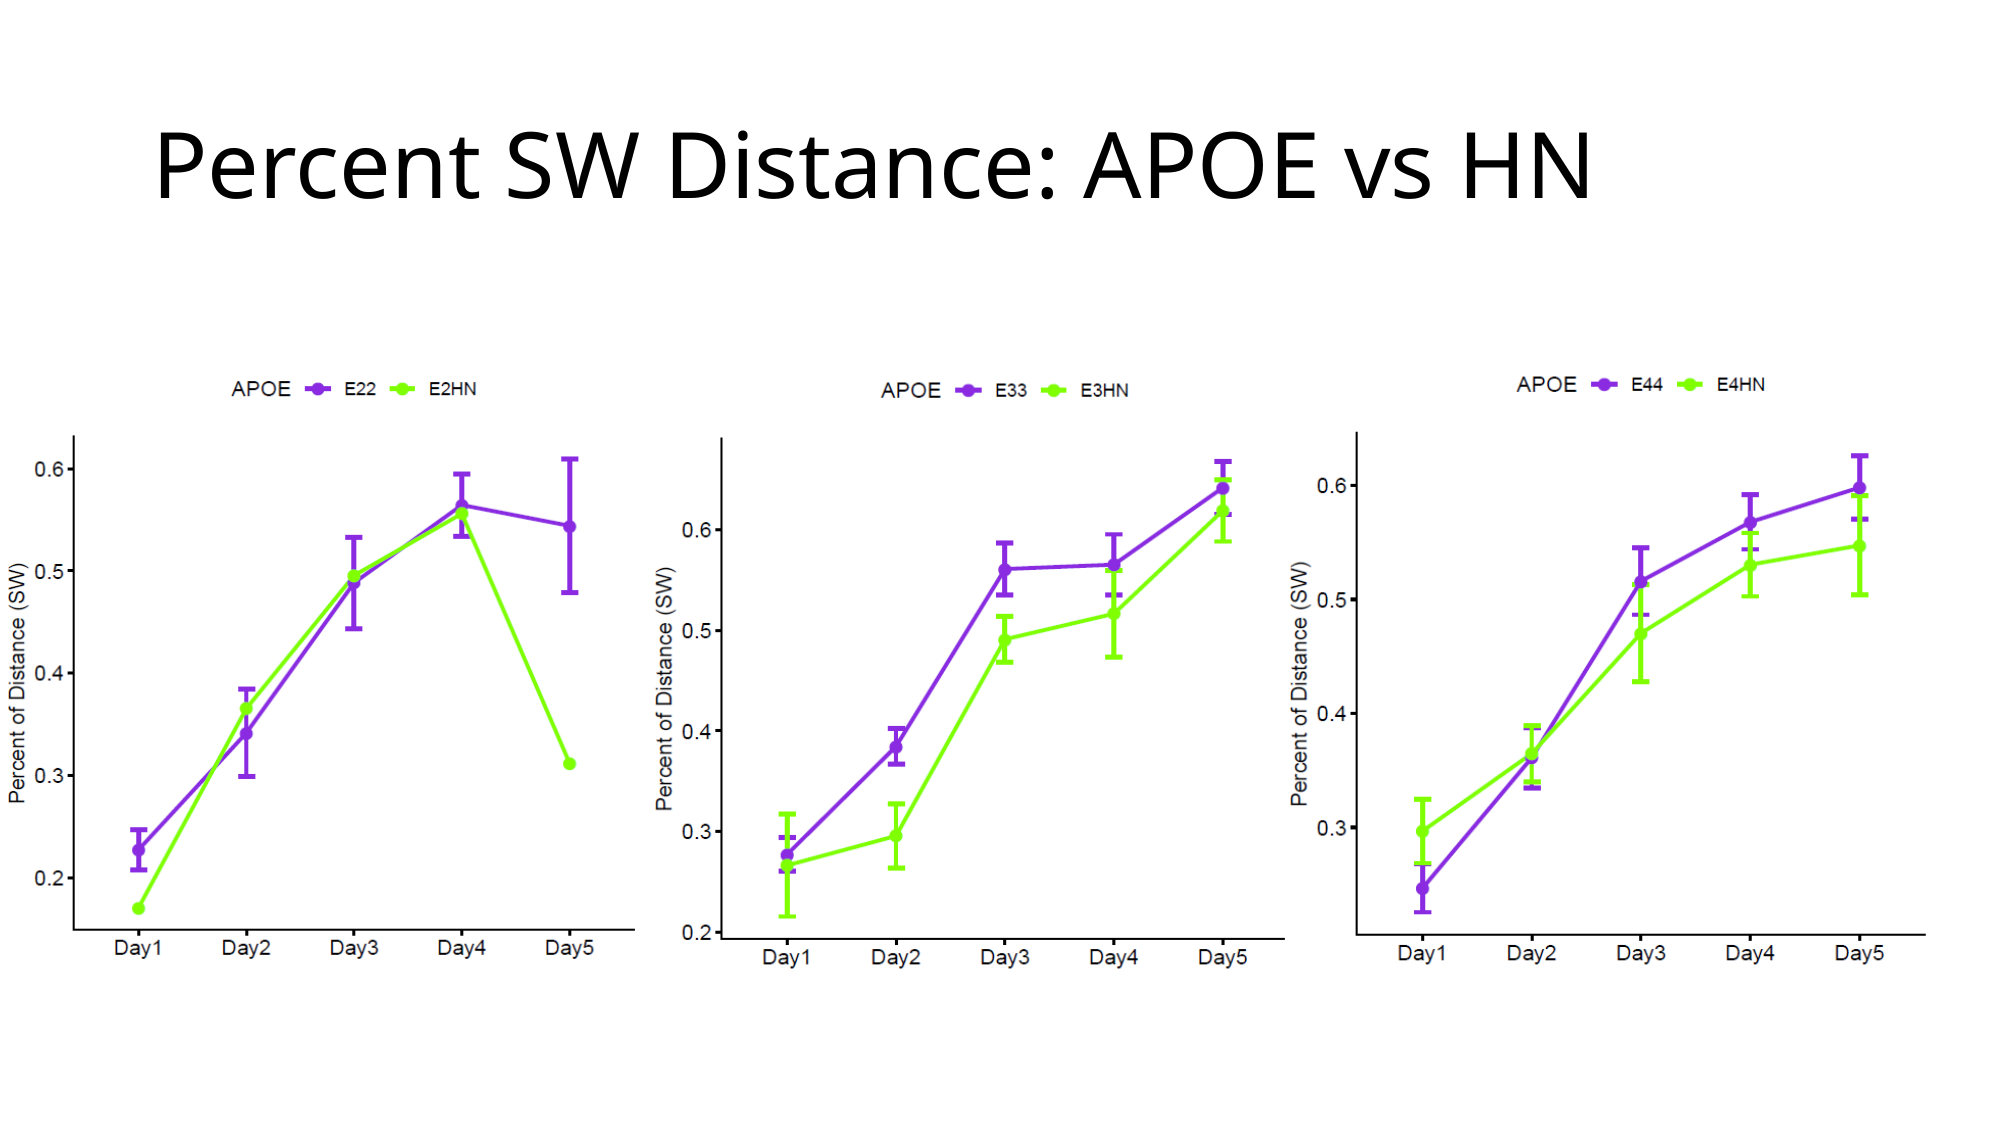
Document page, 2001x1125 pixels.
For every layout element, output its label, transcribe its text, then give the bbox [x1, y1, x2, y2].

picture [0, 356, 642, 991]
picture [647, 351, 1934, 996]
title Percent SW Distance: APOE vs HN [137, 59, 1863, 278]
